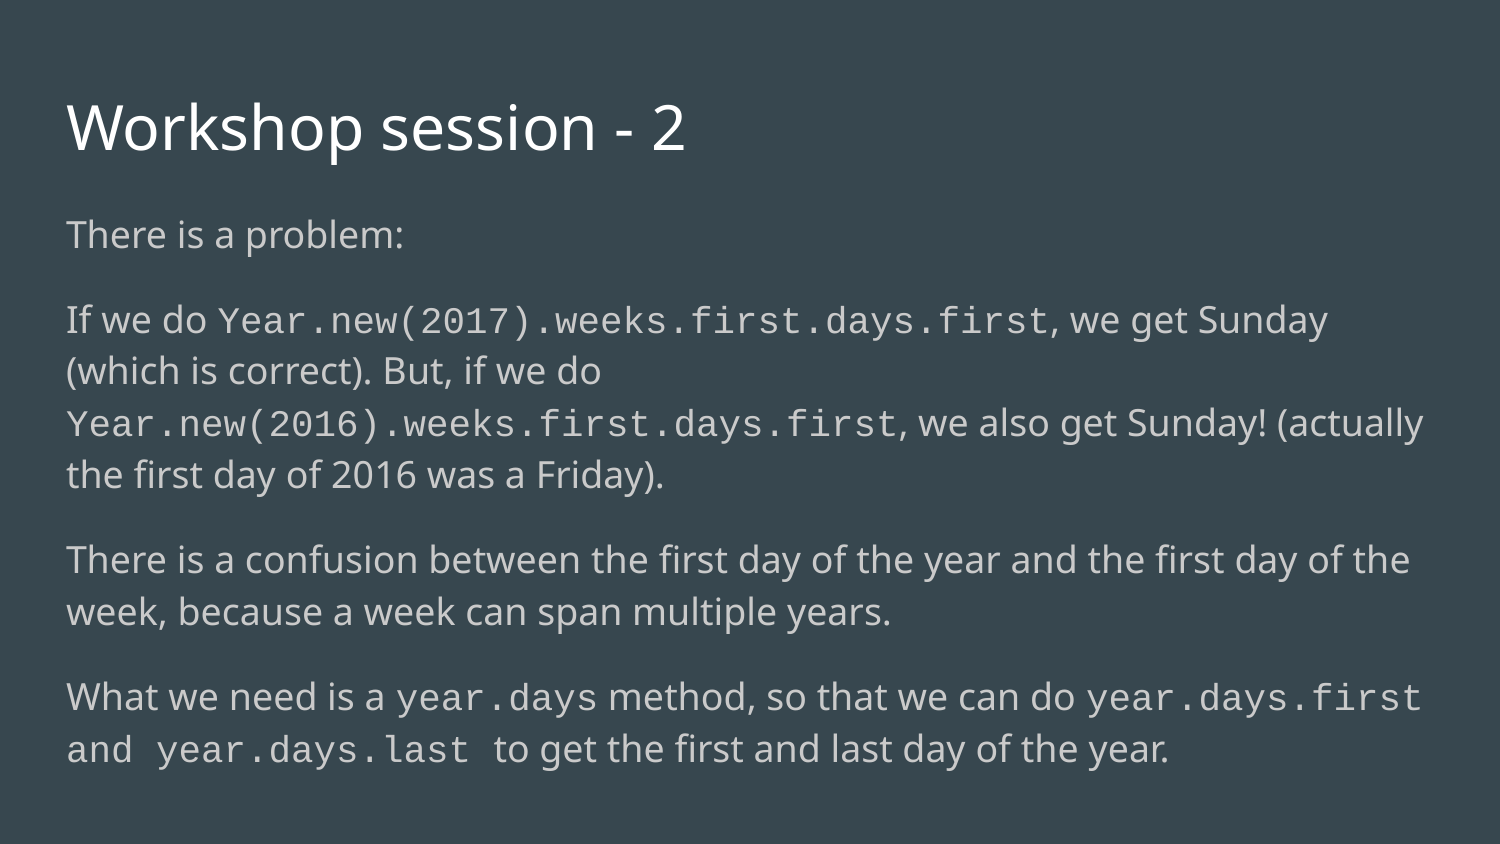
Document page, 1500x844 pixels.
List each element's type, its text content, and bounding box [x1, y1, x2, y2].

title Workshop session - 2 [51, 72, 1449, 167]
list There is a problem: If we do Year.new(2017).weeks.first.days.first, we get Sunday (which is correct). But, if we do Year.new(2016).weeks.first.days.first, we also get Sunday! (actually the first day of 2016 was a Friday). There is a confusion between the first day of the year and the first day of the week, because a week can span multiple years. What we need is a year.days method, so that we can do year.days.first and year.days.last to get the first and last day of the year. [51, 189, 1449, 750]
